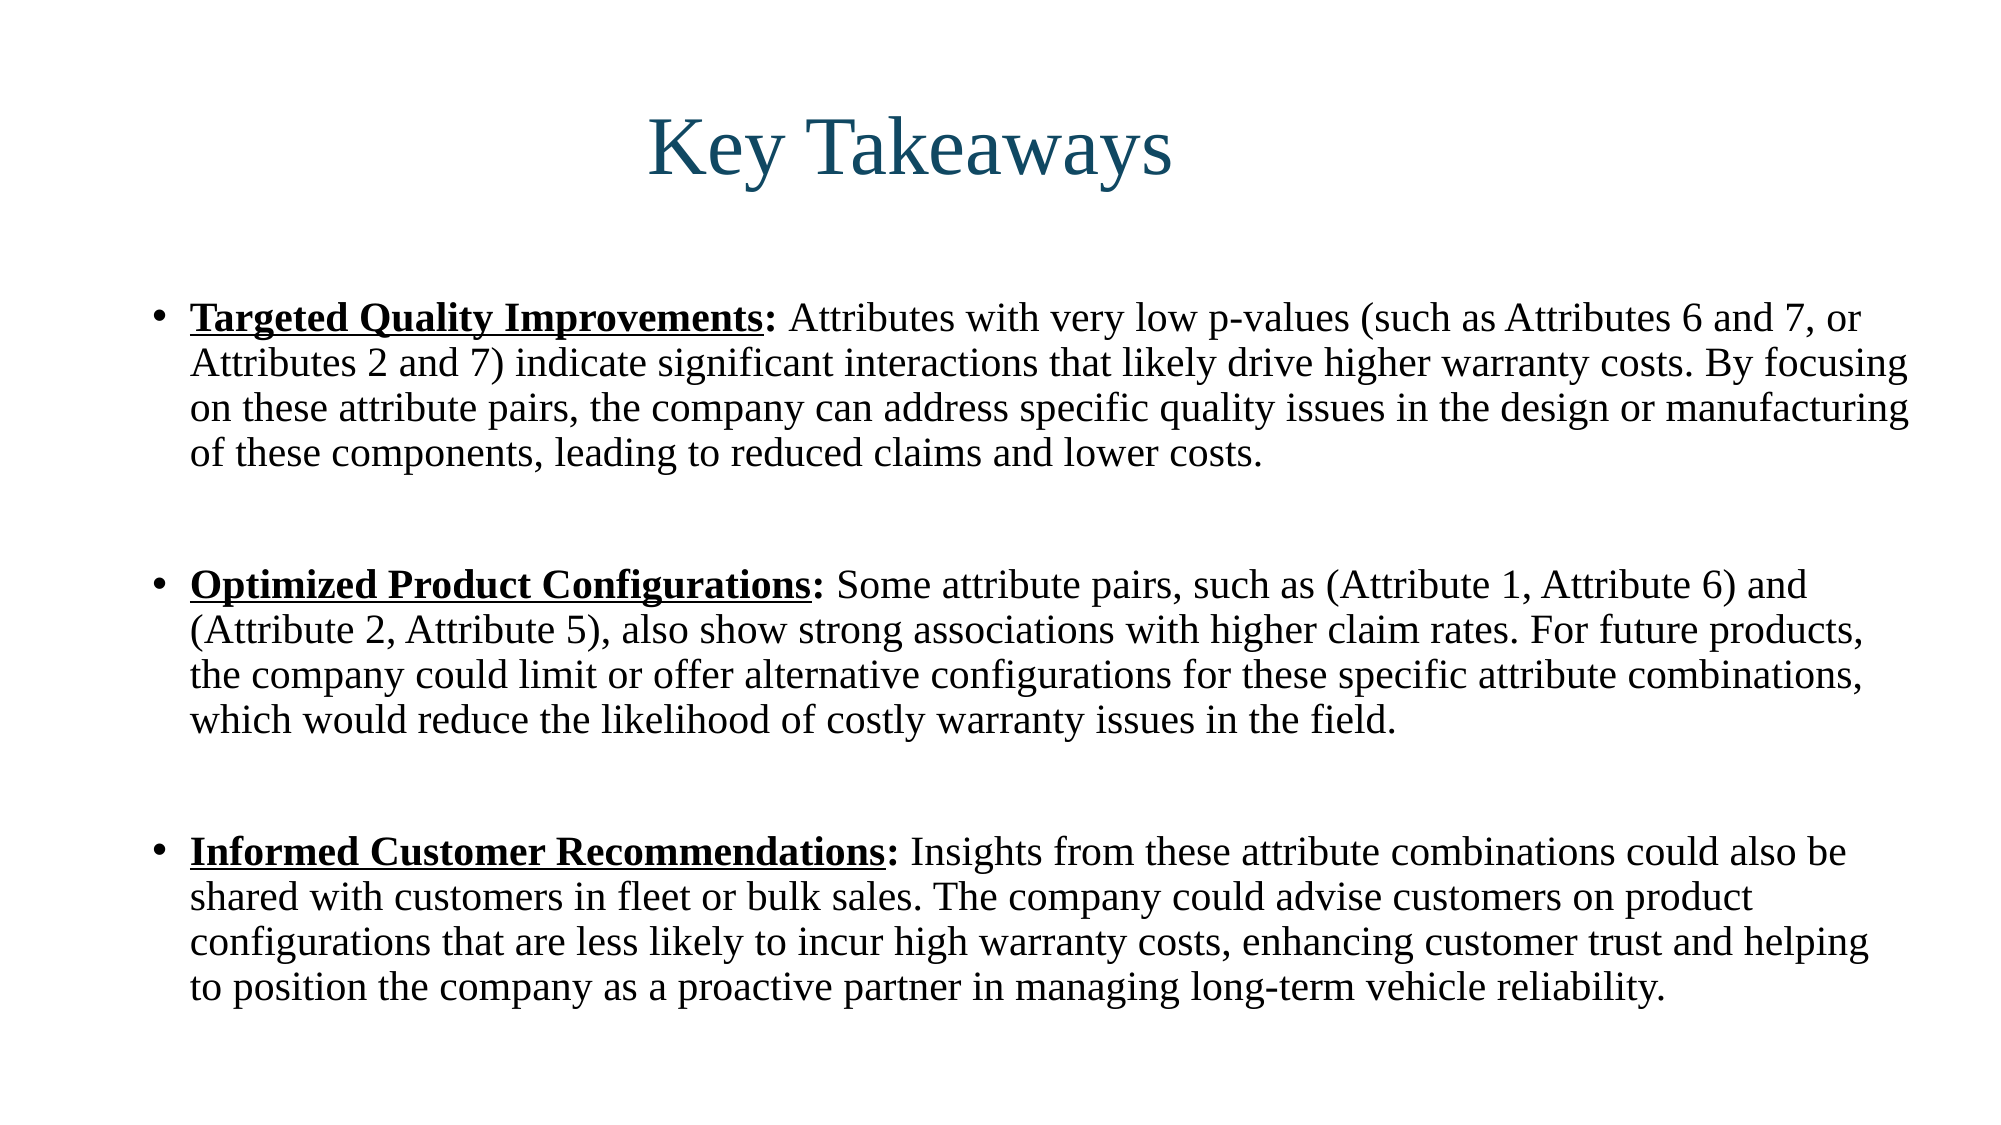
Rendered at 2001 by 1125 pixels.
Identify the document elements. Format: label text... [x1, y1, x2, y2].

list Targeted Quality Improvements: Attributes with very low p-values (such as Attributes 6 and 7, or Attributes 2 and 7) indicate significant interactions that likely drive higher warranty costs. By focusing on these attribute pairs, the company can address specific quality issues in the design or manufacturing of these components, leading to reduced claims and lower costs. Optimized Product Configurations: Some attribute pairs, such as (Attribute 1, Attribute 6) and (Attribute 2, Attribute 5), also show strong associations with higher claim rates. For future products, the company could limit or offer alternative configurations for these specific attribute combinations, which would reduce the likelihood of costly warranty issues in the field. Informed Customer Recommendations: Insights from these attribute combinations could also be shared with customers in fleet or bulk sales. The company could advise customers on product configurations that are less likely to incur high warranty costs, enhancing customer trust and helping to position the company as a proactive partner in managing long-term vehicle reliability. [137, 288, 1929, 1089]
text_box Key Takeaways [396, 88, 1425, 209]
